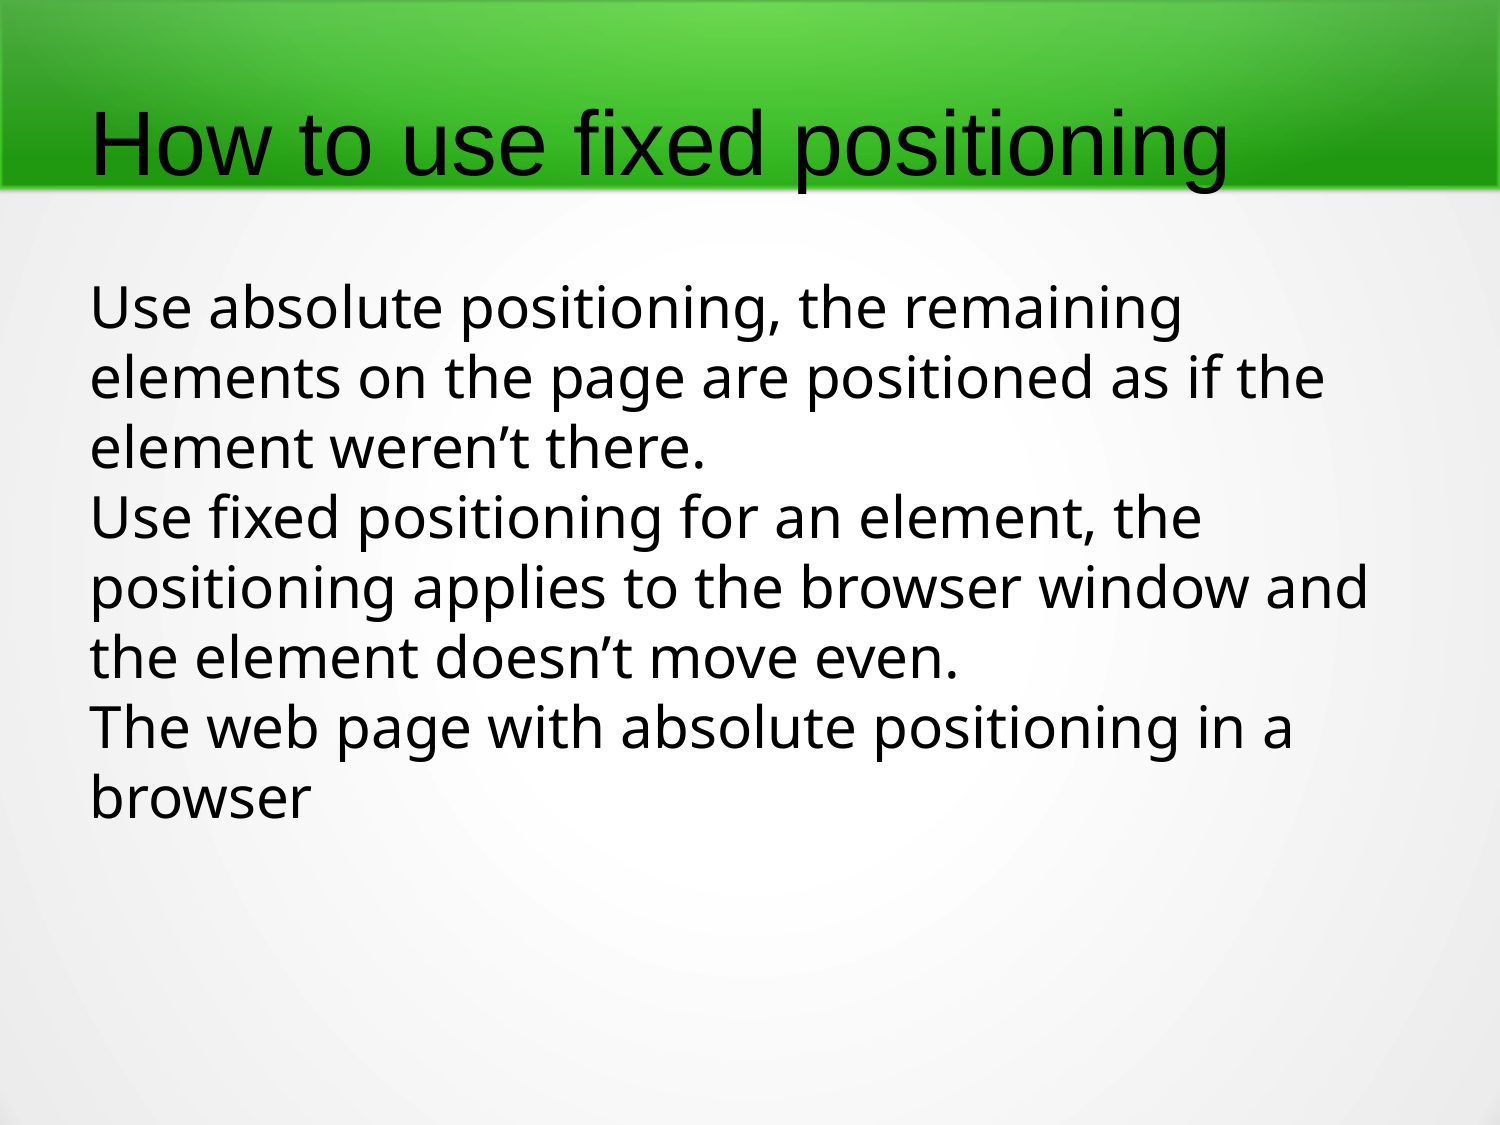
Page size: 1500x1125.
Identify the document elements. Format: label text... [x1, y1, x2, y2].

text_box How to use fixed positioning [75, 45, 1425, 233]
picture [0, 0, 1500, 1125]
text_box Use absolute positioning, the remaining elements on the page are positioned as if the element weren’t there. Use fixed positioning for an element, the positioning applies to the browser window and the element doesn’t move even. The web page with absolute positioning in a browser [75, 262, 1425, 1005]
